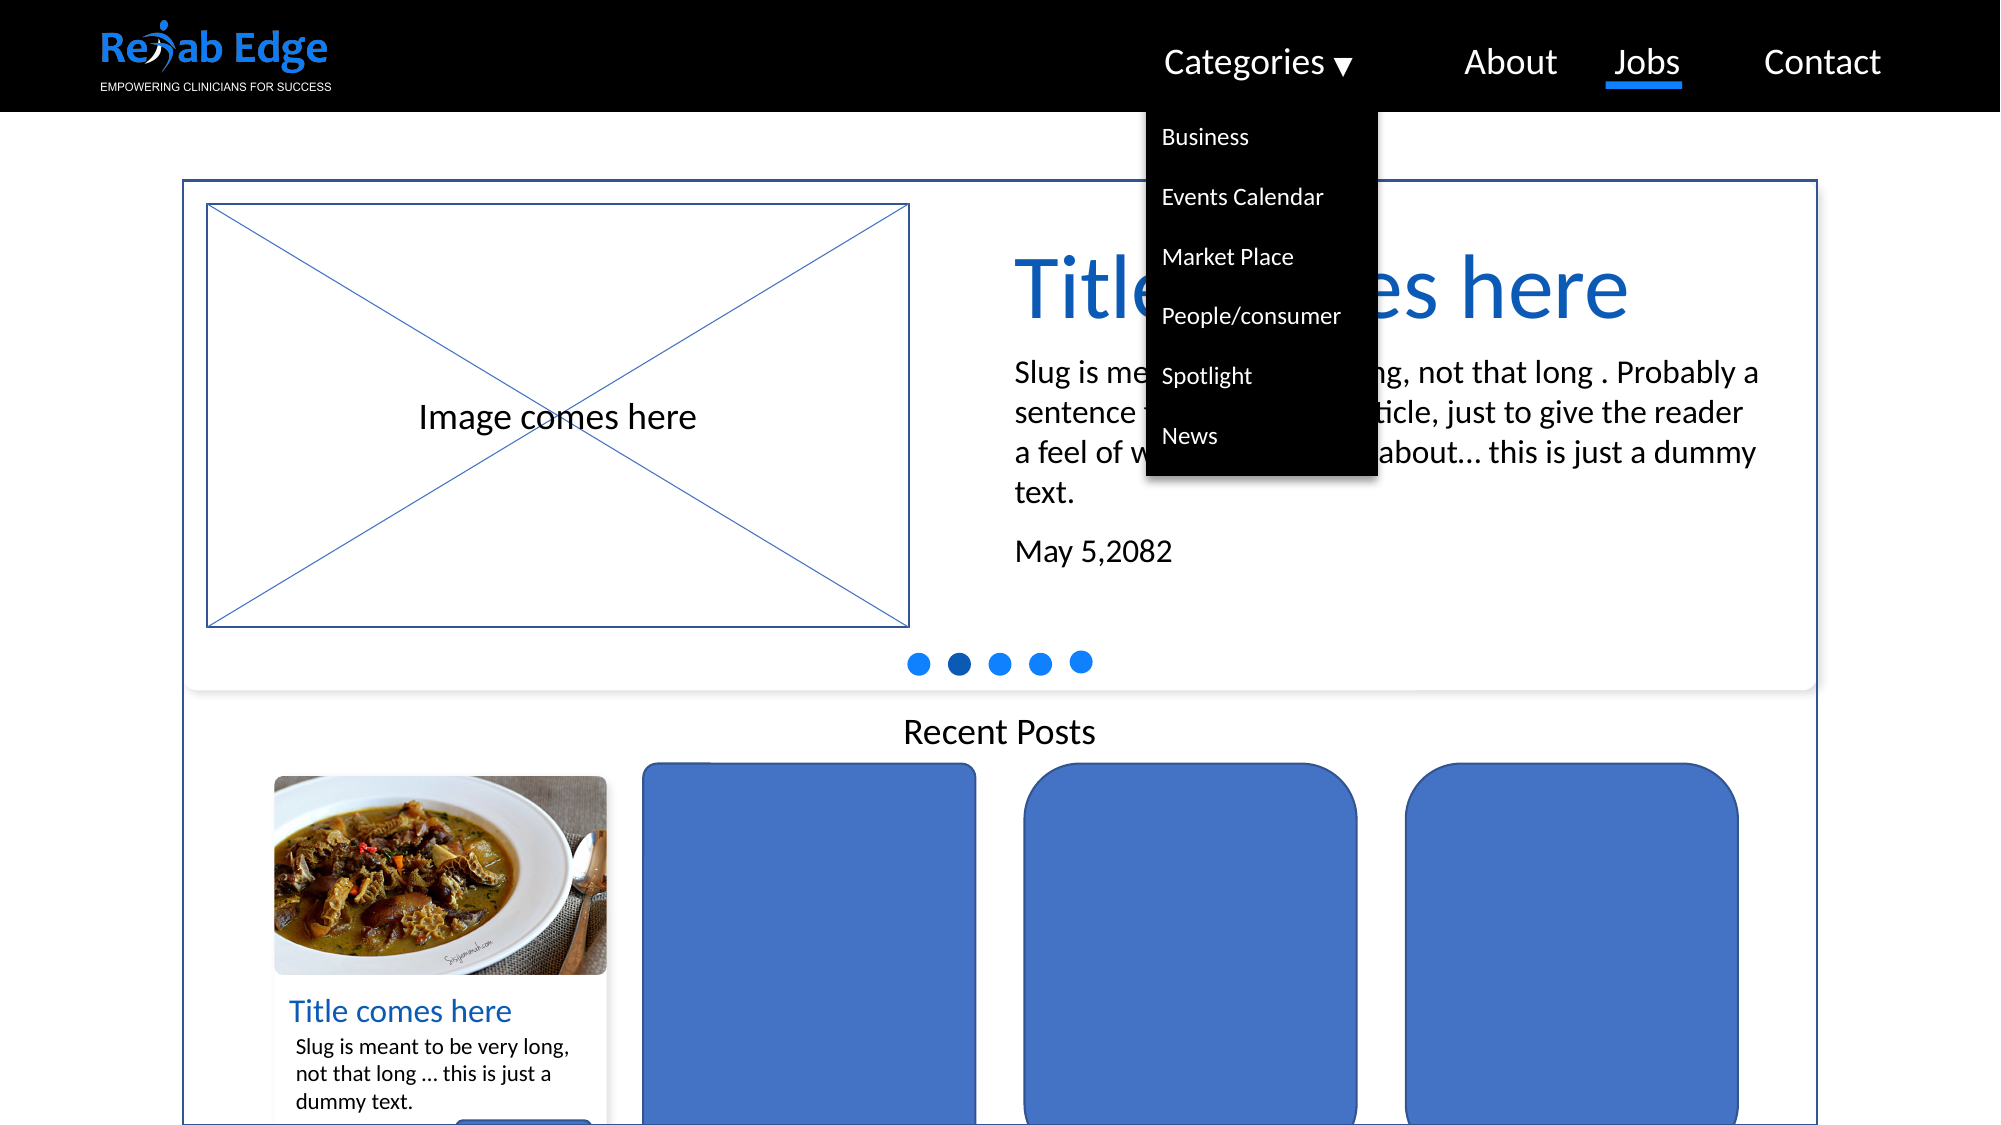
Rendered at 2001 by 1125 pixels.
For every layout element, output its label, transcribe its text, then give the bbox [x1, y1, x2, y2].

text_box [182, 179, 1818, 1125]
text_box [0, 0, 2000, 112]
picture [101, 20, 331, 91]
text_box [1147, 90, 1377, 475]
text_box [206, 203, 910, 628]
text_box [1604, 80, 1683, 90]
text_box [907, 650, 1093, 676]
text_box Categories ▼ About Jobs Contact [1147, 29, 1899, 90]
